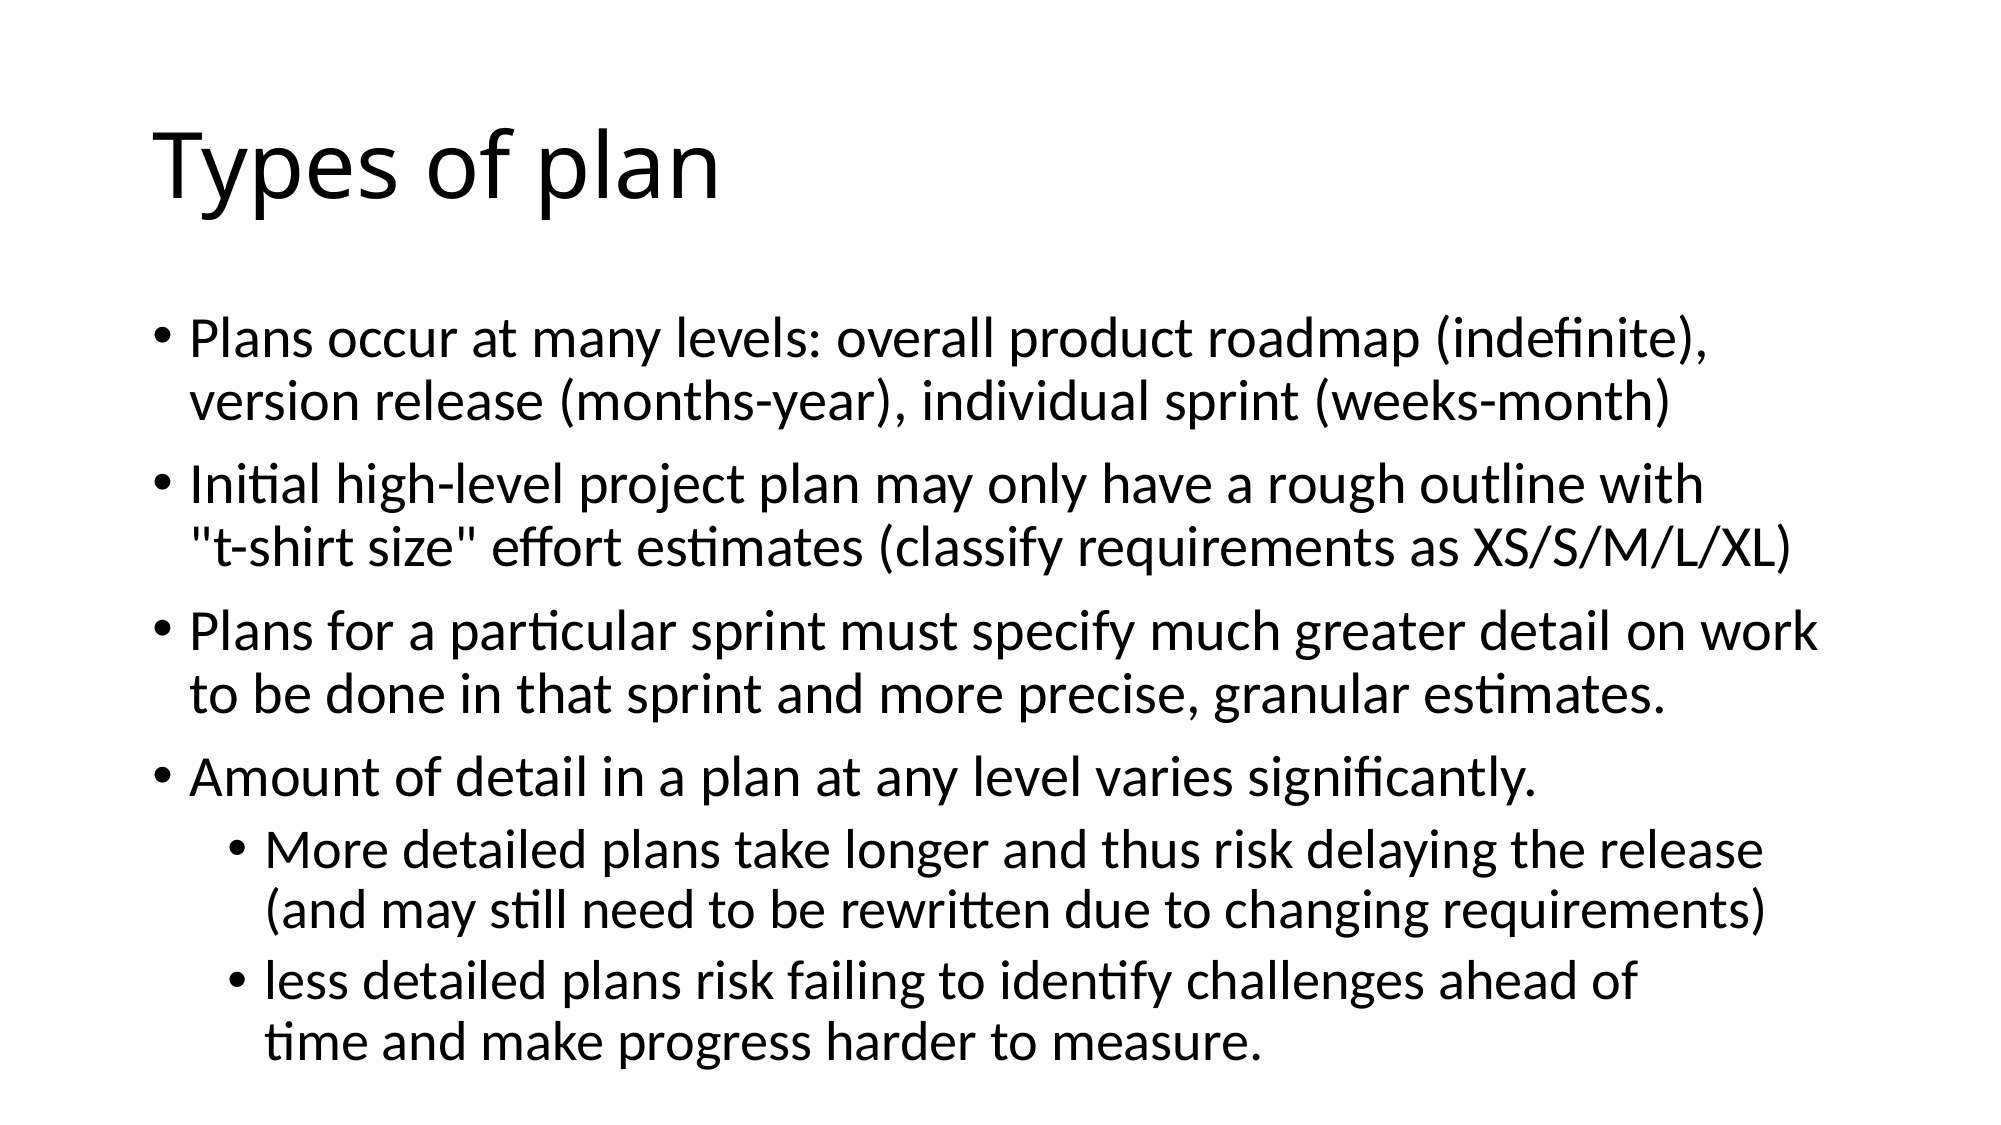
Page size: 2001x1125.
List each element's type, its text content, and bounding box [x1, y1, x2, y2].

title Types of plan [137, 59, 1863, 278]
list Plans occur at many levels: overall product roadmap (indefinite), version release (months-year), individual sprint (weeks-month) Initial high-level project plan may only have a rough outline with "t-shirt size" effort estimates (classify requirements as XS/S/M/L/XL) Plans for a particular sprint must specify much greater detail on work to be done in that sprint and more precise, granular estimates. Amount of detail in a plan at any level varies significantly. More detailed plans take longer and thus risk delaying the release (and may still need to be rewritten due to changing requirements) less detailed plans risk failing to identify challenges ahead of time and make progress harder to measure. [137, 299, 1863, 1118]
